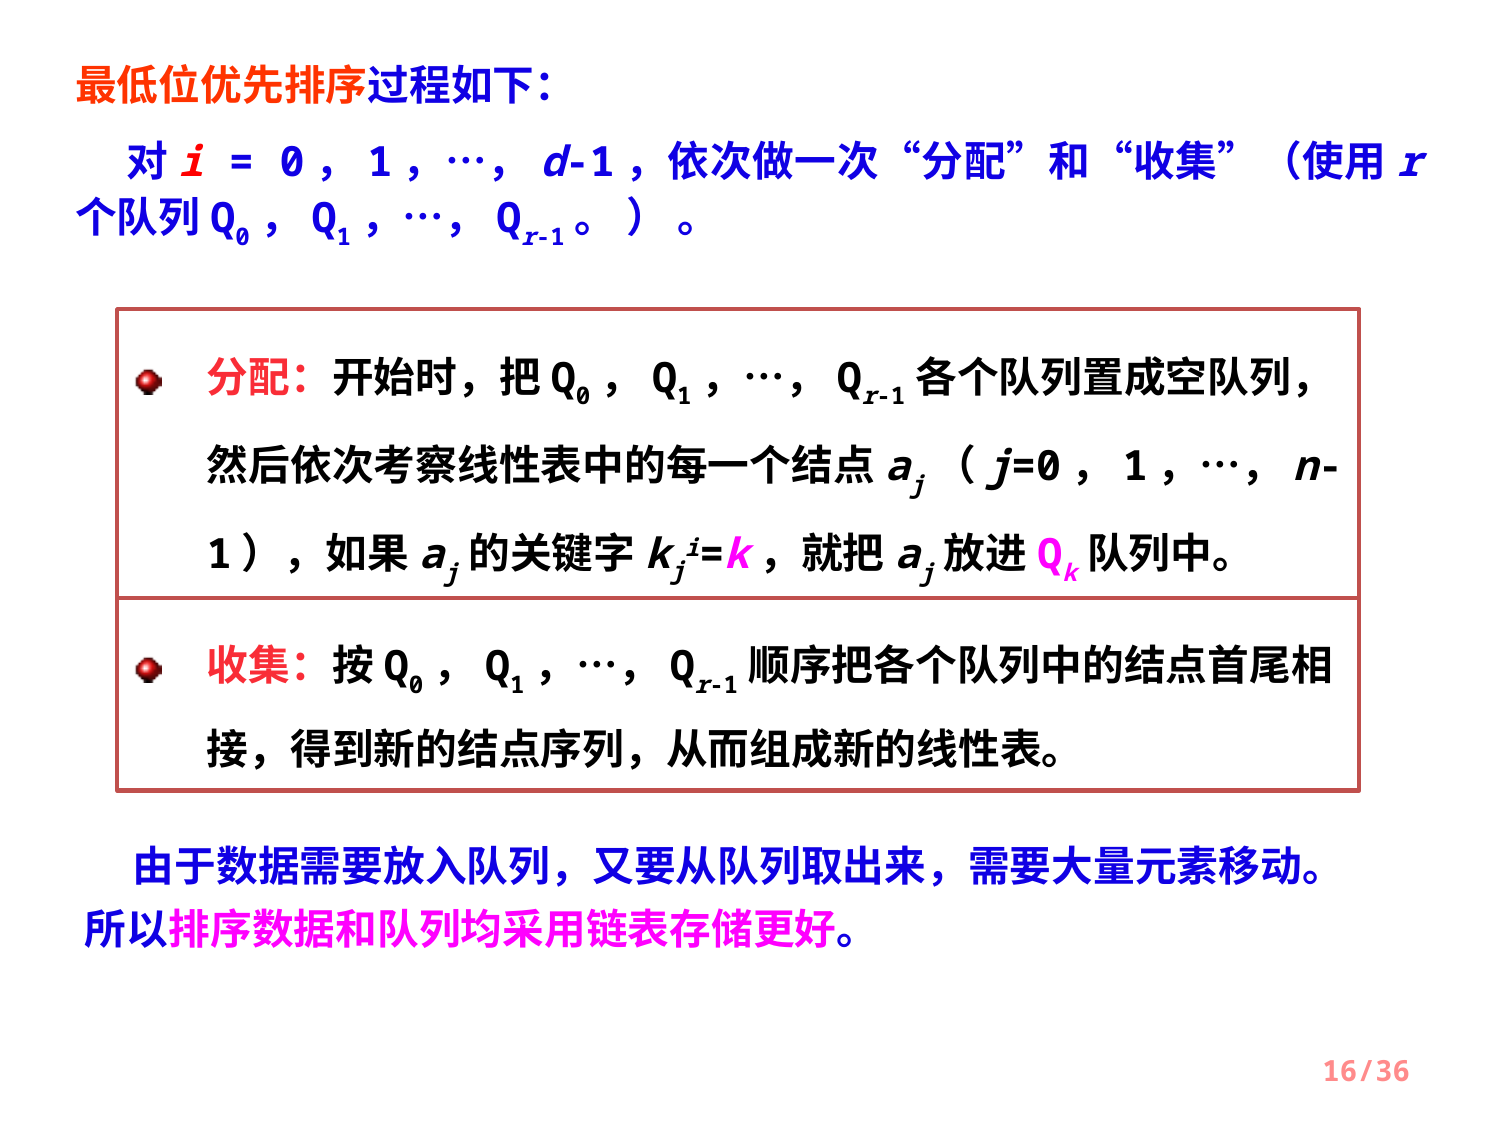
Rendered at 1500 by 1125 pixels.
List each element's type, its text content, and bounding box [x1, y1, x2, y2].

text_box 收集：按Q0，Q1，…，Qr-1顺序把各个队列中的结点首尾相接，得到新的结点序列，从而组成新的线性表。 [115, 596, 1361, 793]
picture [131, 365, 162, 395]
picture [131, 653, 162, 683]
slide_number 16/36 [1074, 1042, 1425, 1103]
text_box 分配：开始时，把Q0，Q1，…，Qr-1各个队列置成空队列，然后依次考察线性表中的每一个结点aj（j=0，1，…，n-1），如果aj的关键字kji=k，就把aj放进Qk队列中。 [115, 307, 1361, 596]
text_box 最低位优先排序过程如下： 对i = 0，1，…，d-1，依次做一次“分配”和“收集”（使用r个队列Q0，Q1，…，Qr-1。 ） 。 [60, 46, 1447, 258]
text_box 由于数据需要放入队列，又要从队列取出来，需要大量元素移动。所以排序数据和队列均采用链表存储更好。 [70, 820, 1395, 960]
